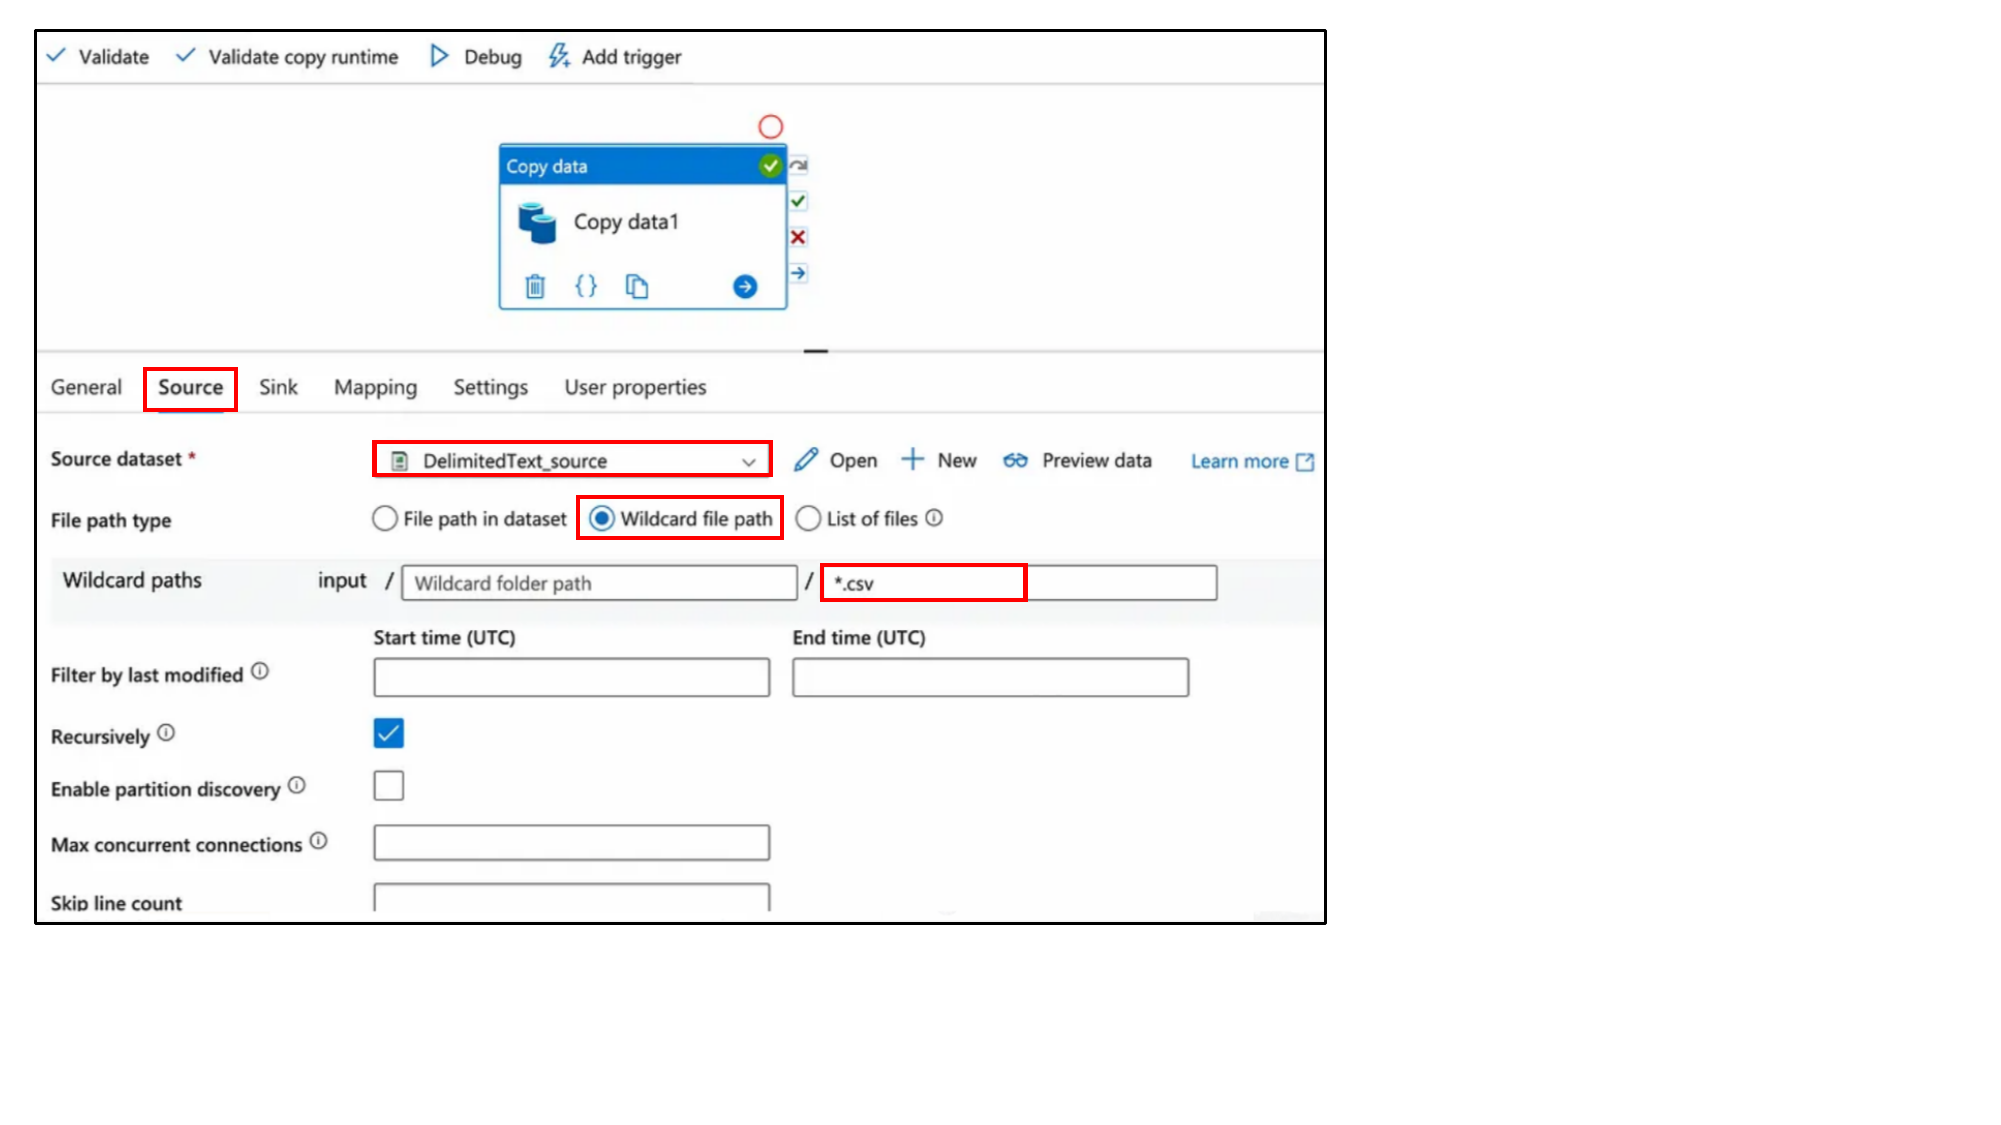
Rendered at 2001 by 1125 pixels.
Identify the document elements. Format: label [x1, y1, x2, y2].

picture [36, 31, 1325, 923]
